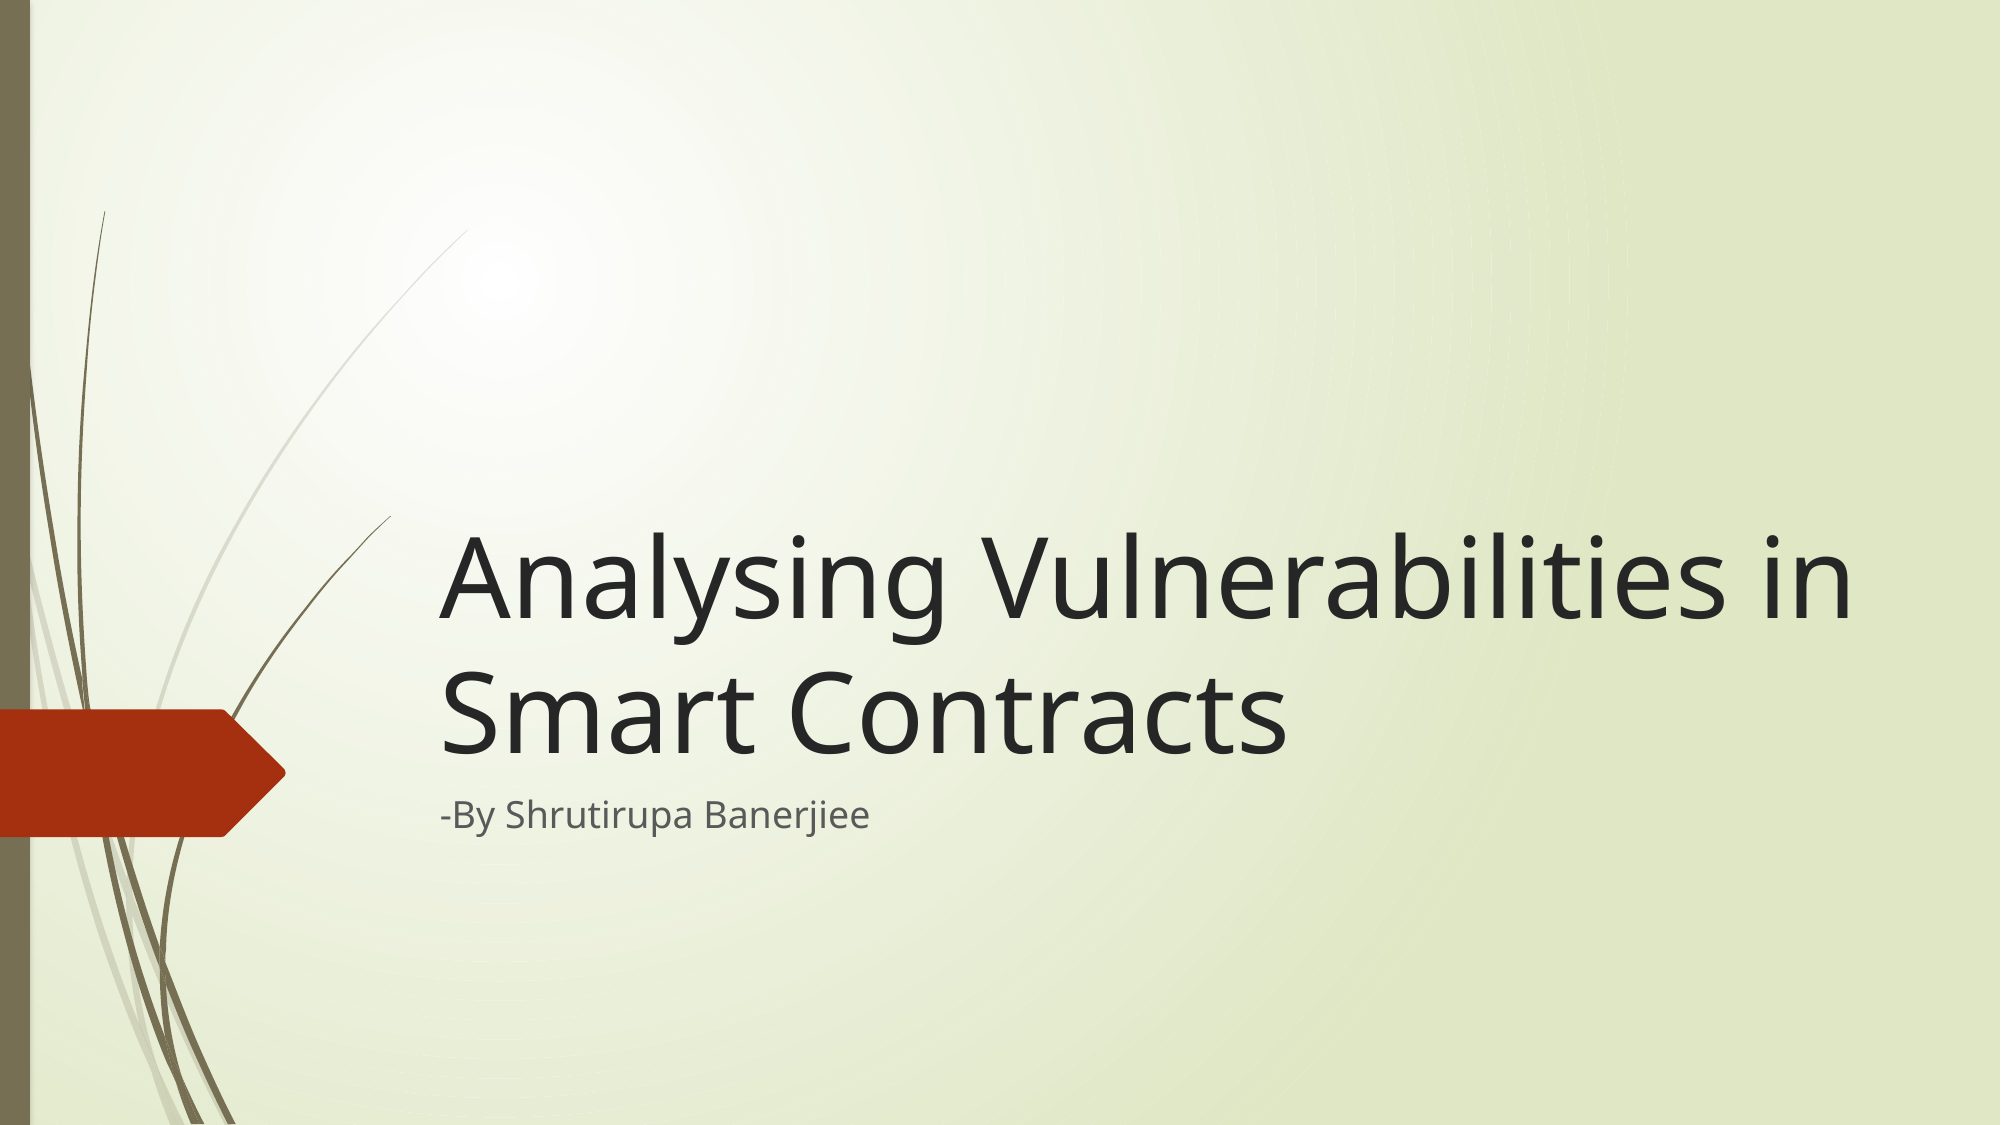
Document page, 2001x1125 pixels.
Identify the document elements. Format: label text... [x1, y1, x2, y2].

subtitle -By Shrutirupa Banerjiee [424, 783, 1888, 969]
title Analysing Vulnerabilities in Smart Contracts [424, 412, 1888, 783]
